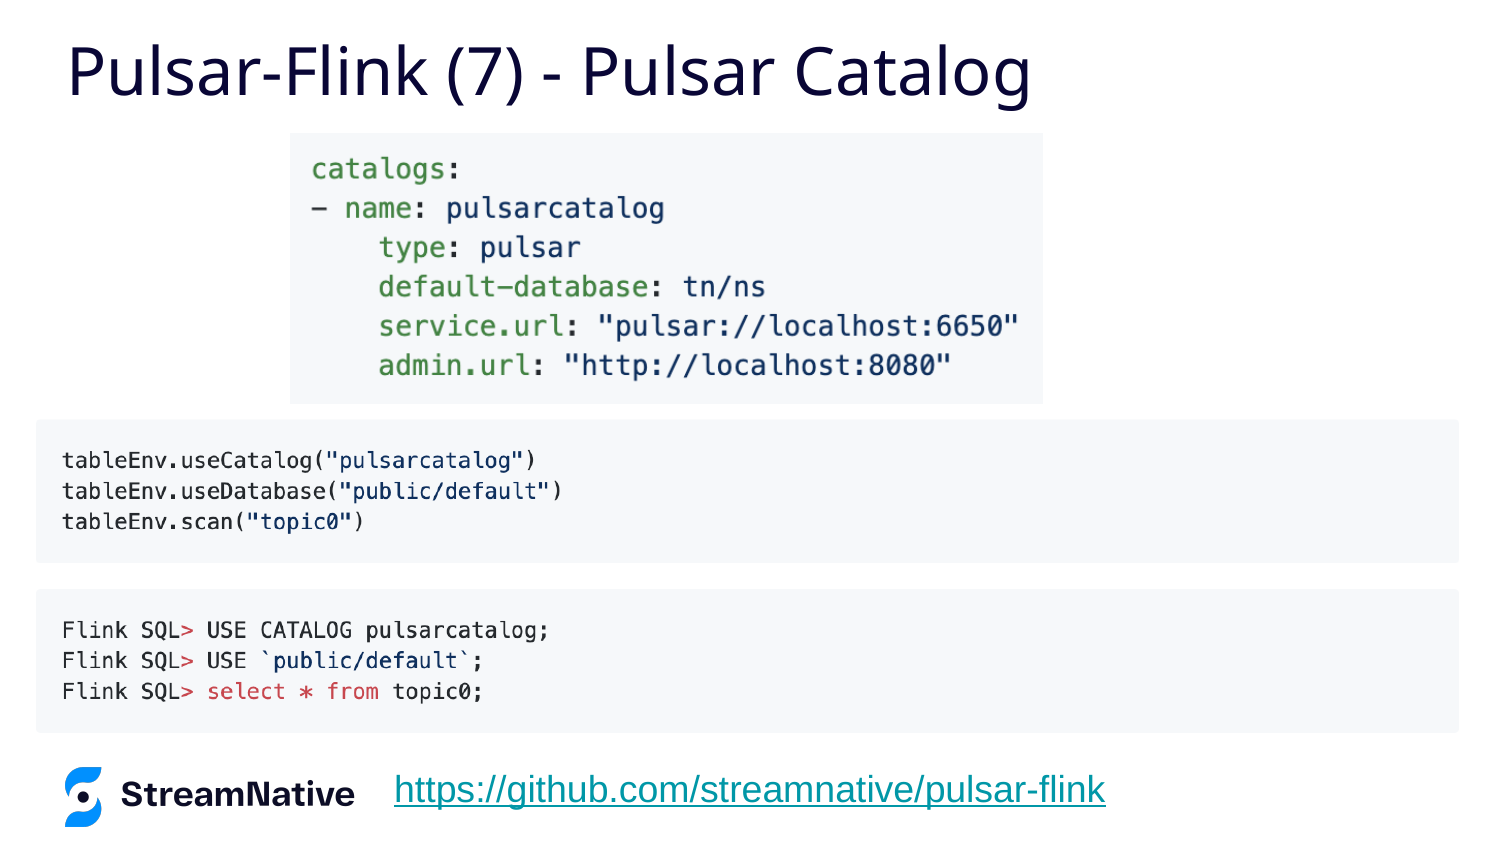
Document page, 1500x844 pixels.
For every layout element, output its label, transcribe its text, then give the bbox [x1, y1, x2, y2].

title Pulsar-Flink (7) - Pulsar Catalog [51, 13, 1449, 132]
picture [56, 758, 363, 836]
text_box https://github.com/streamnative/pulsar-flink [73, 750, 1427, 806]
picture [24, 133, 1476, 740]
